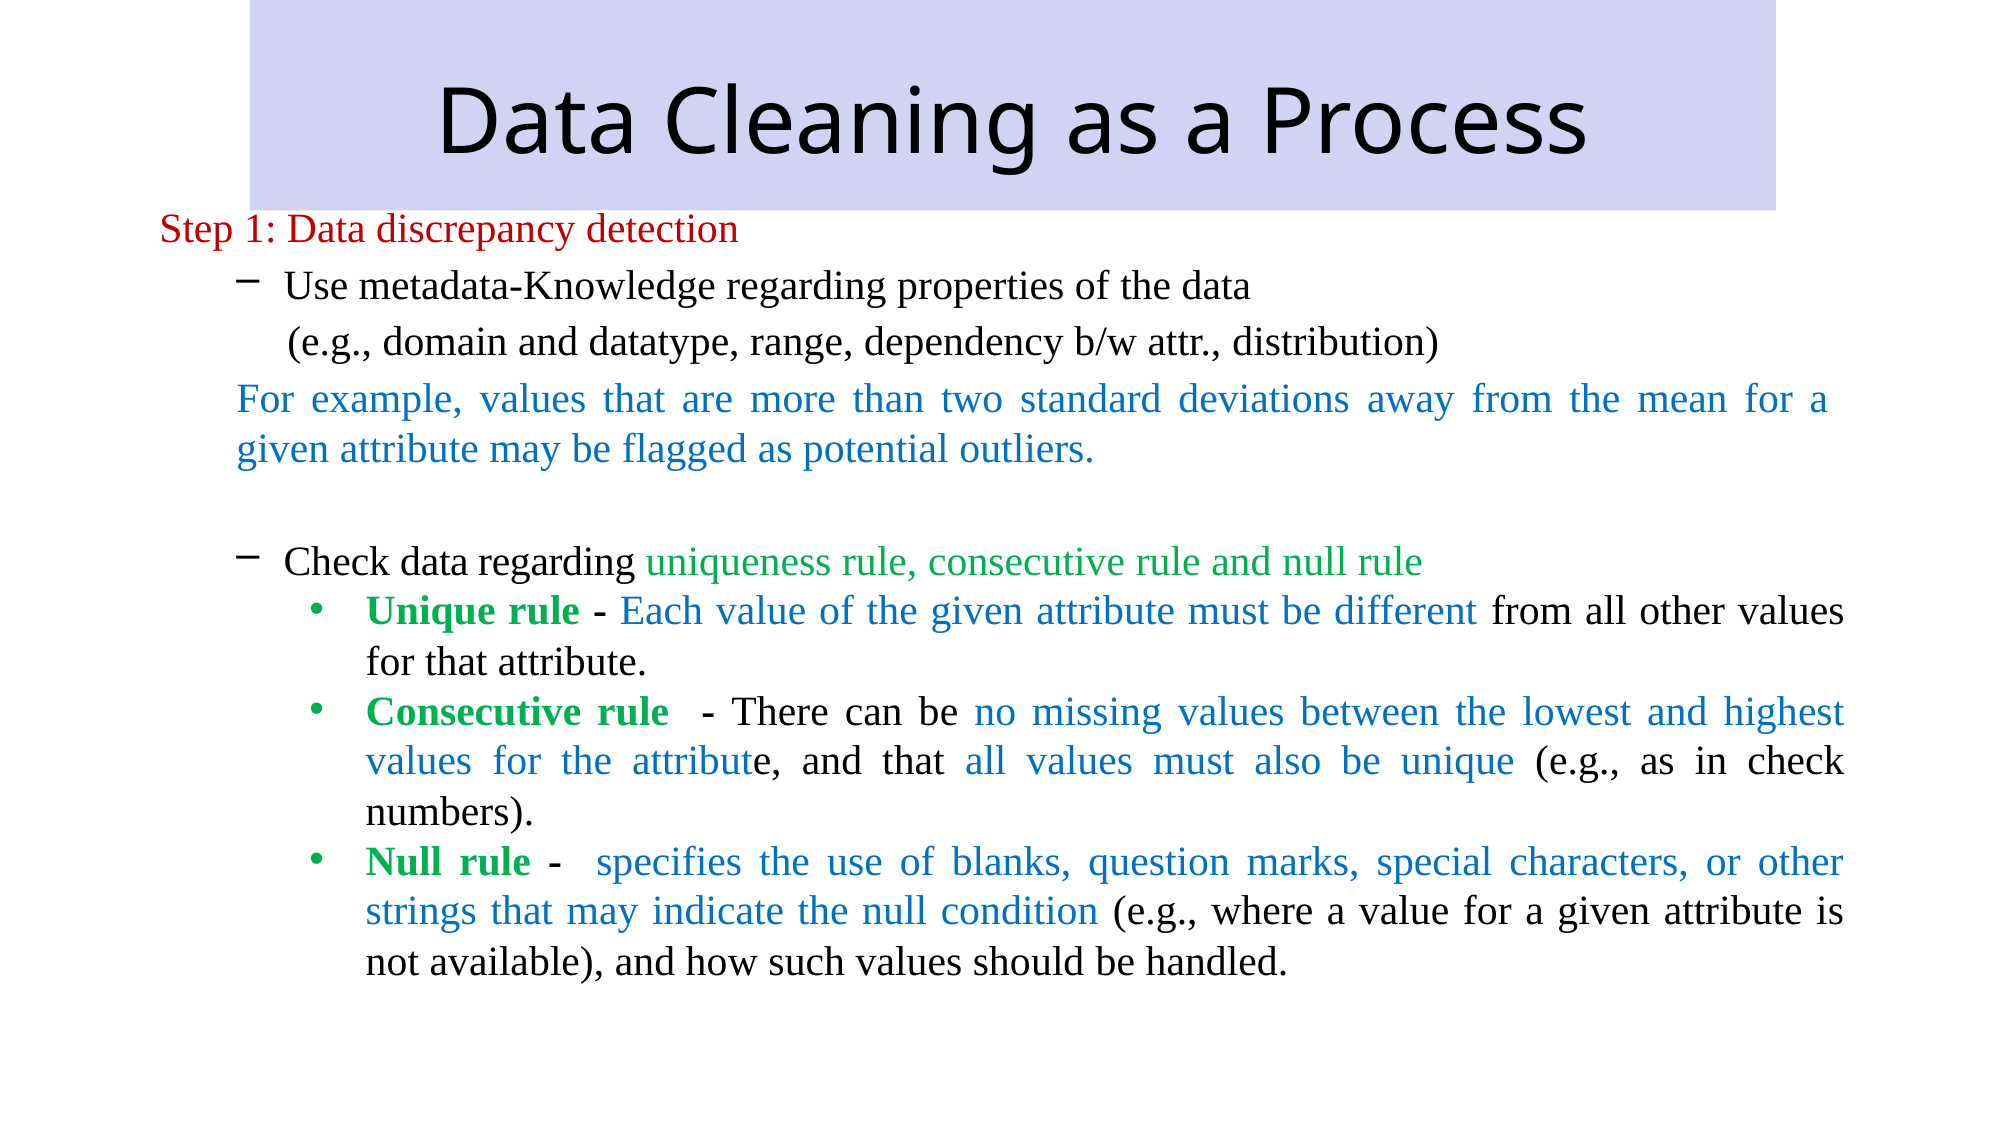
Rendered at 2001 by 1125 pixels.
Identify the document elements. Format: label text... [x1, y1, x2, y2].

title Data Cleaning as a Process [249, 0, 1776, 196]
text_box Step 1: Data discrepancy detection Use metadata-Knowledge regarding properties of the data (e.g., domain and datatype, range, dependency b/w attr., distribution) For example, values that are more than two standard deviations away from the mean for a given attribute may be flagged as potential outliers. Check data regarding uniqueness rule, consecutive rule and null rule Unique rule - Each value of the given attribute must be different from all other values for that attribute. Consecutive rule - There can be no missing values between the lowest and highest values for the attribute, and that all values must also be unique (e.g., as in check numbers). Null rule - specifies the use of blanks, question marks, special characters, or other strings that may indicate the null condition (e.g., where a value for a given attribute is not available), and how such values should be handled. [159, 196, 1845, 1040]
